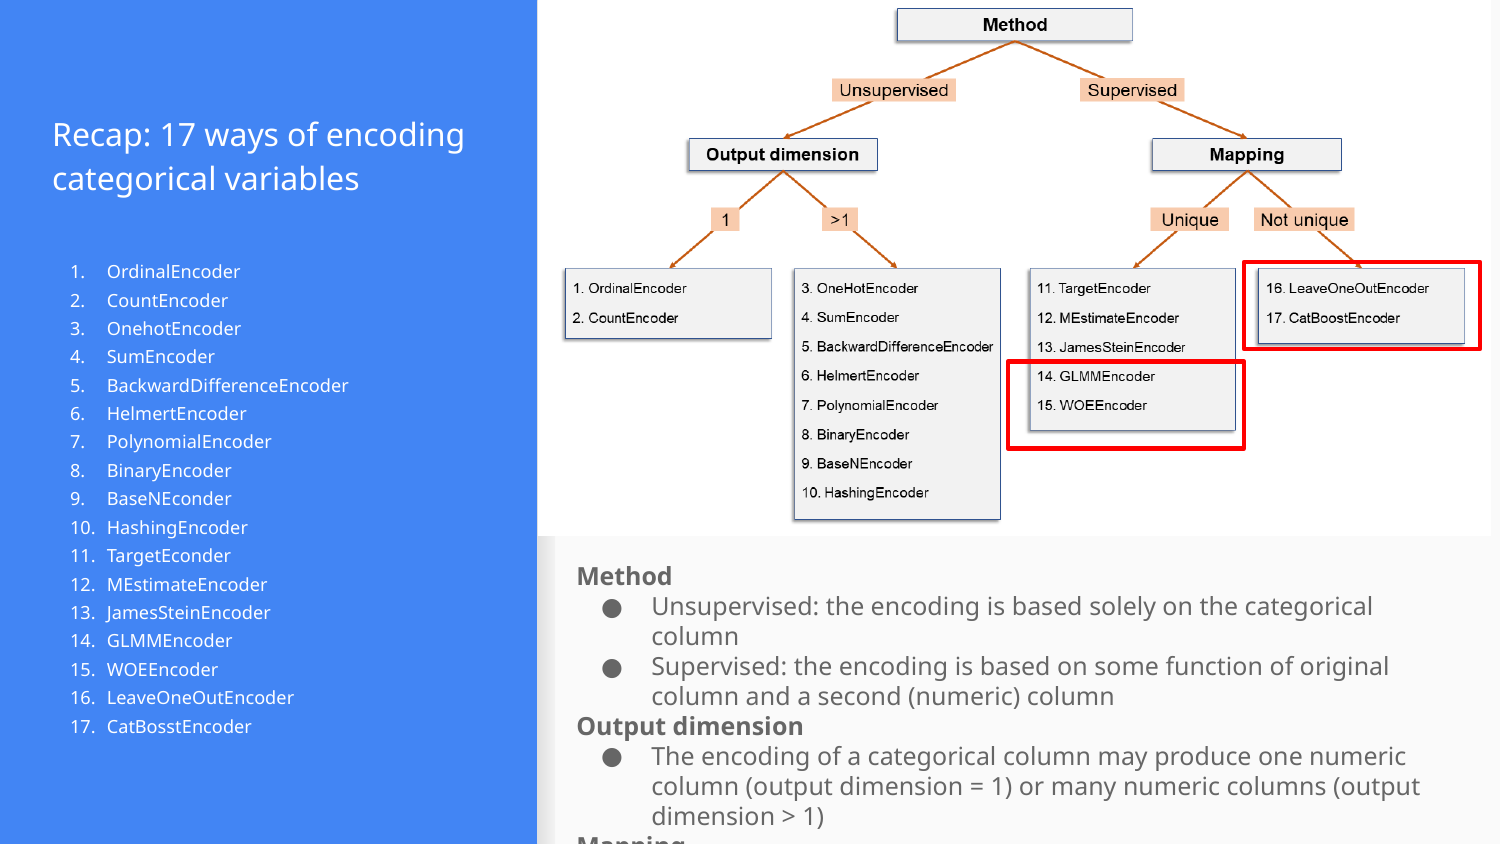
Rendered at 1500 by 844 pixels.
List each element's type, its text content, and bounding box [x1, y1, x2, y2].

title Recap: 17 ways of encoding categorical variables [37, 58, 498, 216]
picture [538, 0, 1491, 536]
list OrdinalEncoder CountEncoder OnehotEncoder SumEncoder BackwardDifferenceEncoder HelmertEncoder PolynomialEncoder BinaryEncoder BaseNEconder HashingEncoder TargetEconder MEstimateEncoder JamesSteinEncoder GLMMEncoder WOEEncoder LeaveOneOutEncoder CatBosstEncoder [37, 240, 498, 760]
text_box Method Unsupervised: the encoding is based solely on the categorical column Supervised: the encoding is based on some function of original column and a second (numeric) column Output dimension The encoding of a categorical column may produce one numeric column (output dimension = 1) or many numeric columns (output dimension > 1) Mapping Whether each level is mapping to a unique output [561, 545, 1478, 844]
